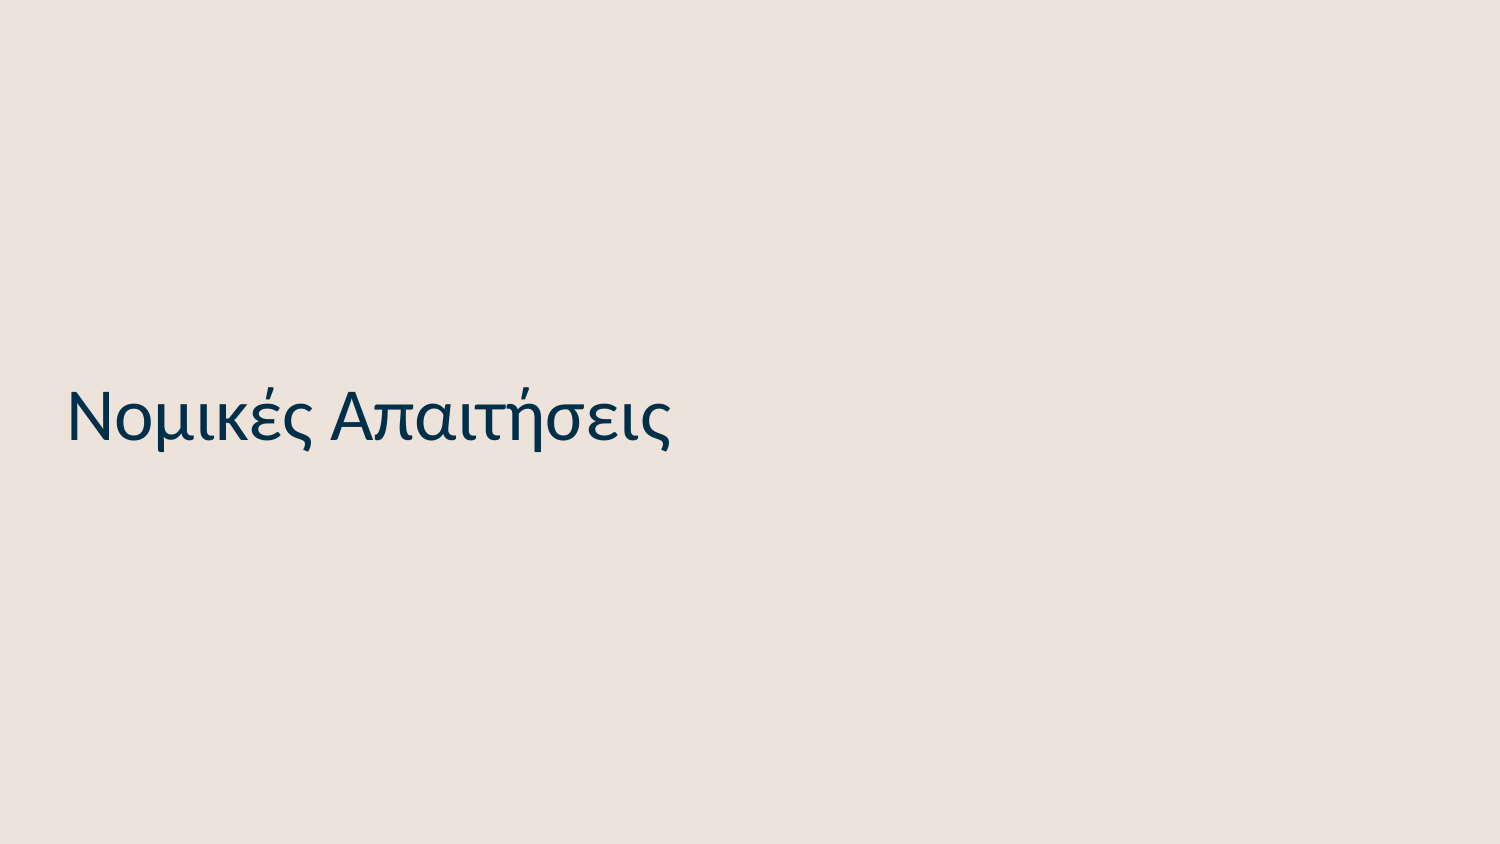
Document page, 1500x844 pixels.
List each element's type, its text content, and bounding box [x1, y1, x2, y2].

title Νομικές Απαιτήσεις [51, 130, 1076, 713]
